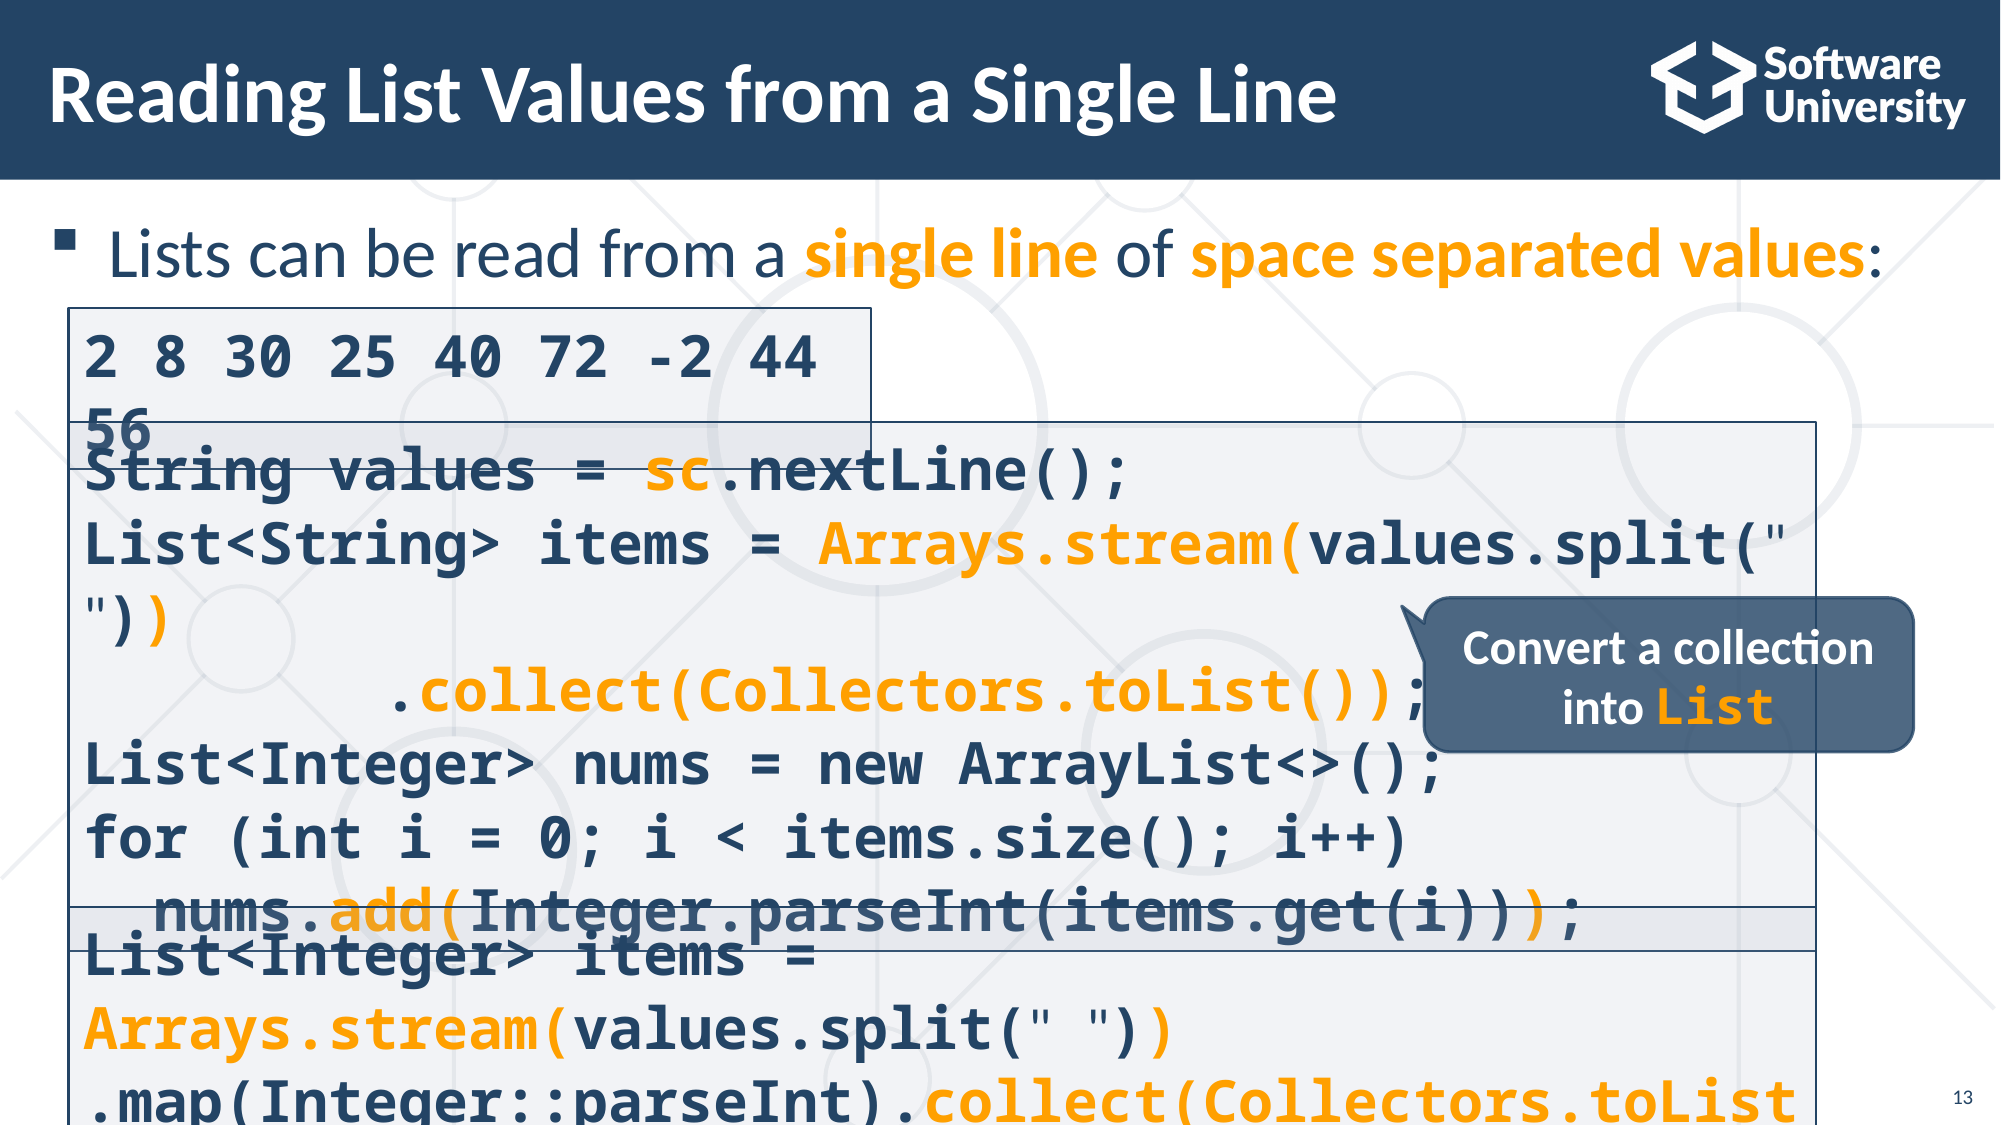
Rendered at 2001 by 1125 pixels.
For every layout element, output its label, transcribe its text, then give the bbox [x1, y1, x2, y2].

text_box List<Integer> items = Arrays.stream(values.split(" ")) .map(Integer::parseInt).collect(Collectors.toList()); [68, 906, 1816, 1125]
text_box 2 8 30 25 40 72 -2 44 56 [68, 307, 872, 421]
text_box String values = sc.nextLine(); List<String> items = Arrays.stream(values.split(" ")) .collect(Collectors.toList()); List<Integer> nums = new ArrayList<>(); for (int i = 0; i < items.size(); i++) nums.add(Integer.parseInt(items.get(i))); [68, 421, 1816, 906]
title Reading List Values from a Single Line [31, 16, 1625, 162]
text_box Convert a collection into List [1399, 595, 1916, 754]
picture [1651, 41, 1966, 134]
list Lists can be read from a single line of space separated values: [31, 196, 1970, 1104]
slide_number 13 [1927, 1067, 1989, 1117]
